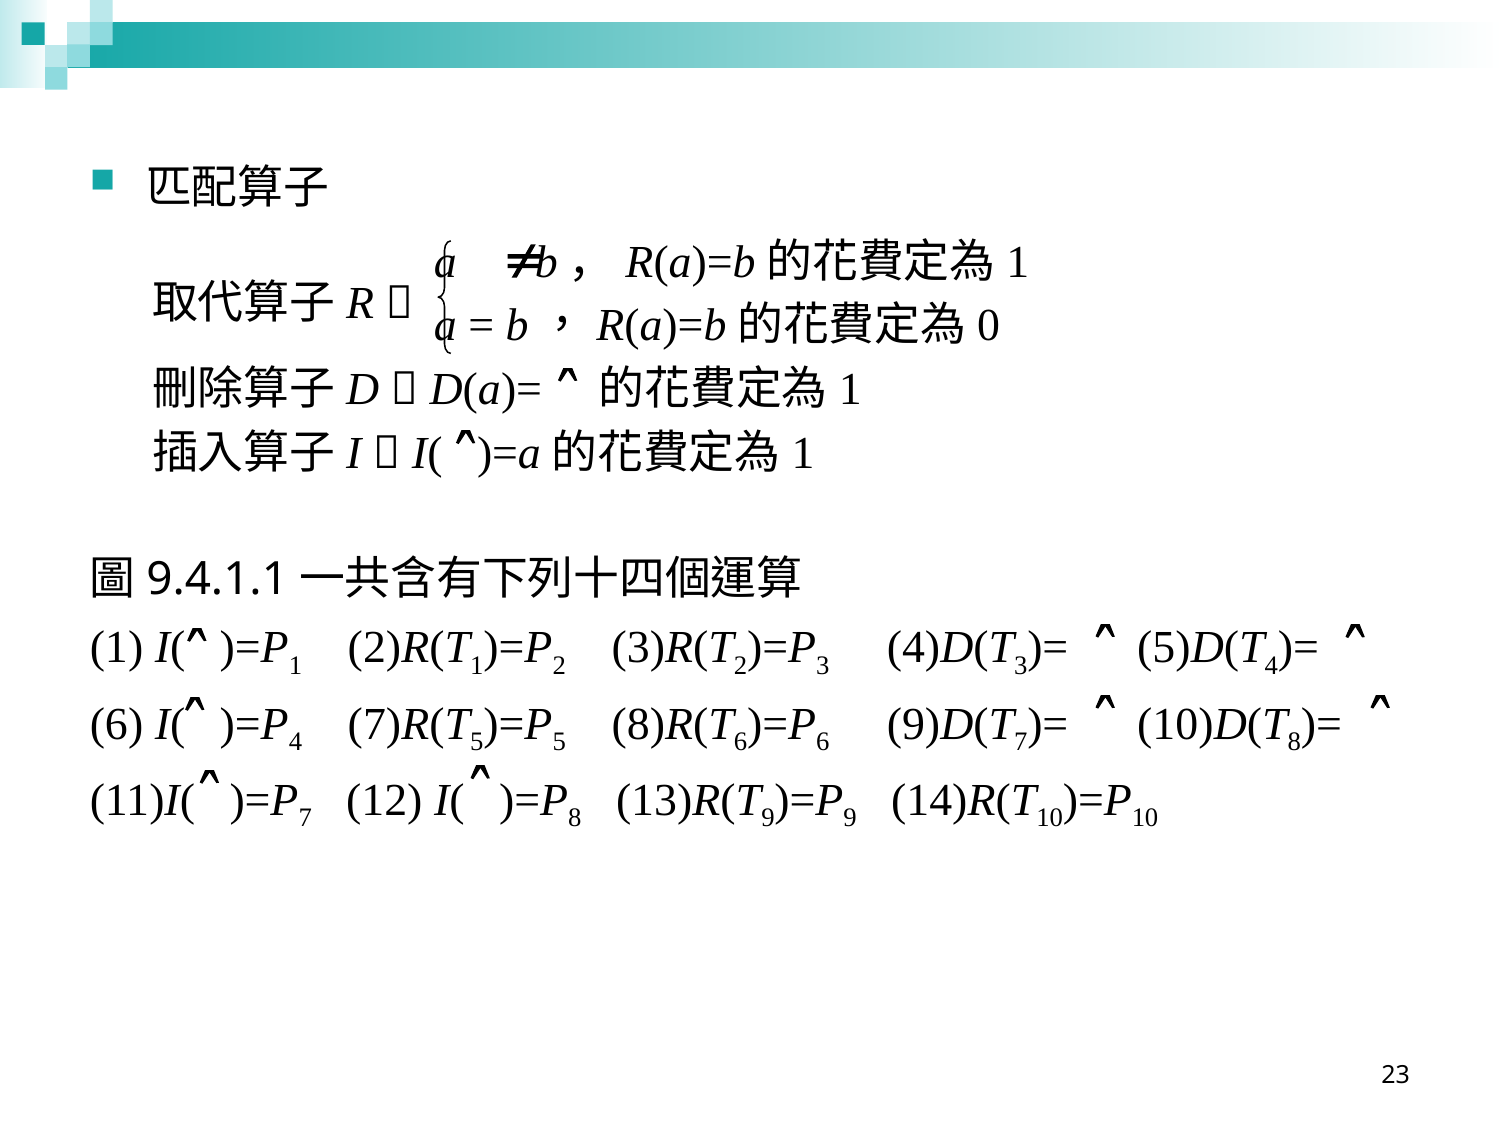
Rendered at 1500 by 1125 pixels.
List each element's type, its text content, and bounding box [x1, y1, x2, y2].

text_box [74, 540, 1426, 829]
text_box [447, 430, 499, 477]
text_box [549, 367, 601, 414]
slide_number 23 [1074, 1024, 1426, 1101]
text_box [438, 215, 1013, 358]
text_box 匹配算子 [74, 149, 1425, 213]
text_box 取代算子R  刪除算子D  D(a)= 的花費定為1 插入算子I  I( )=a的花費定為1 [137, 257, 1400, 485]
